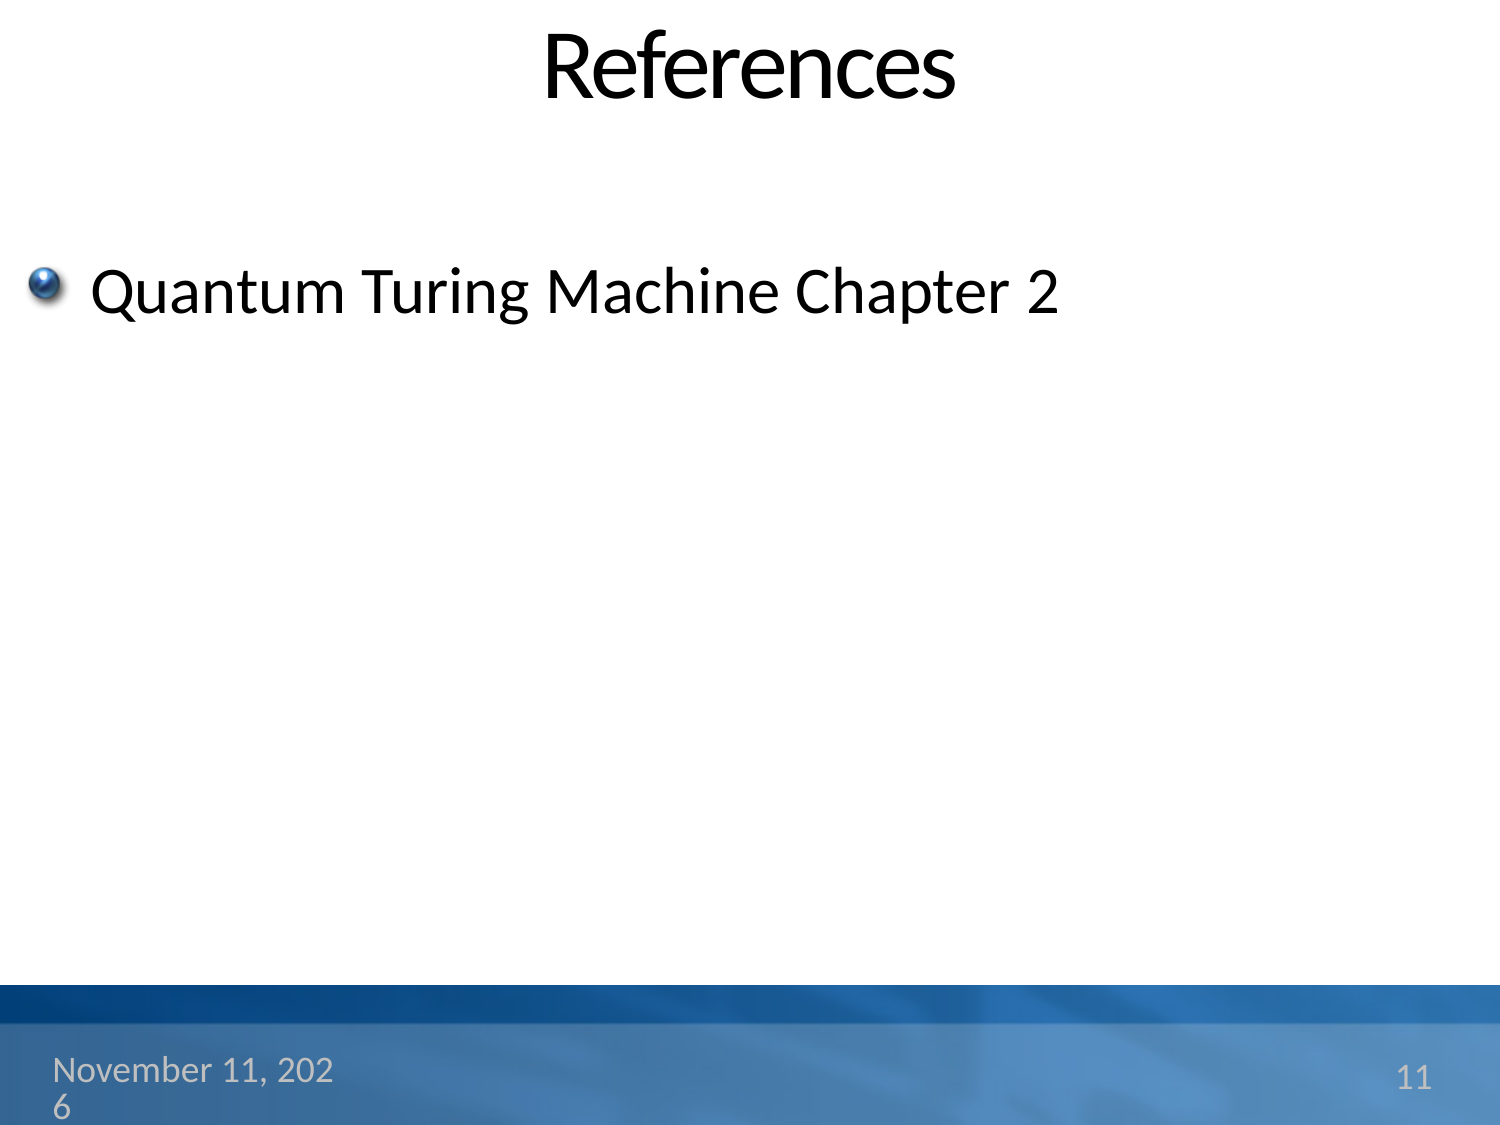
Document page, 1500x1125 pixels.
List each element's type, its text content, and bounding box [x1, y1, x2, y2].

list Quantum Turing Machine Chapter 2 [24, 162, 1500, 325]
title References [62, 12, 1438, 122]
picture [0, 985, 1500, 1125]
picture [24, 264, 72, 312]
